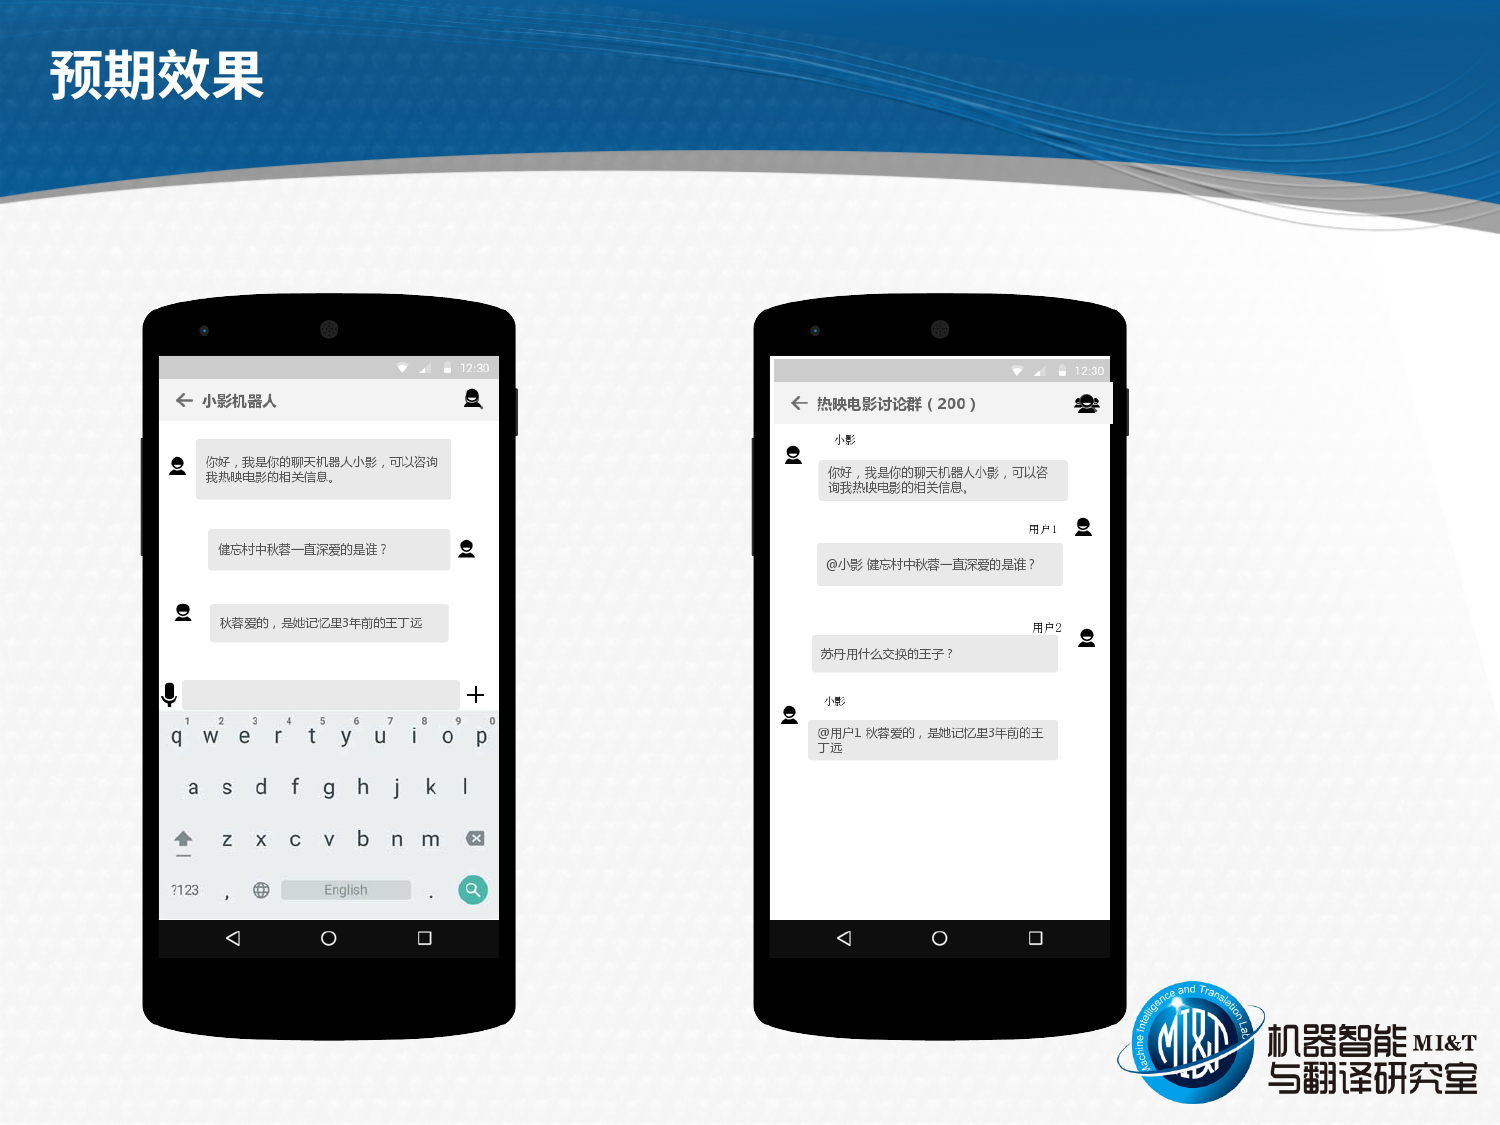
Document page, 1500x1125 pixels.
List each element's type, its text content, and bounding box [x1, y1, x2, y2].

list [94, 246, 548, 1072]
title 预期效果 [49, 41, 1447, 148]
picture [0, 0, 1500, 1125]
